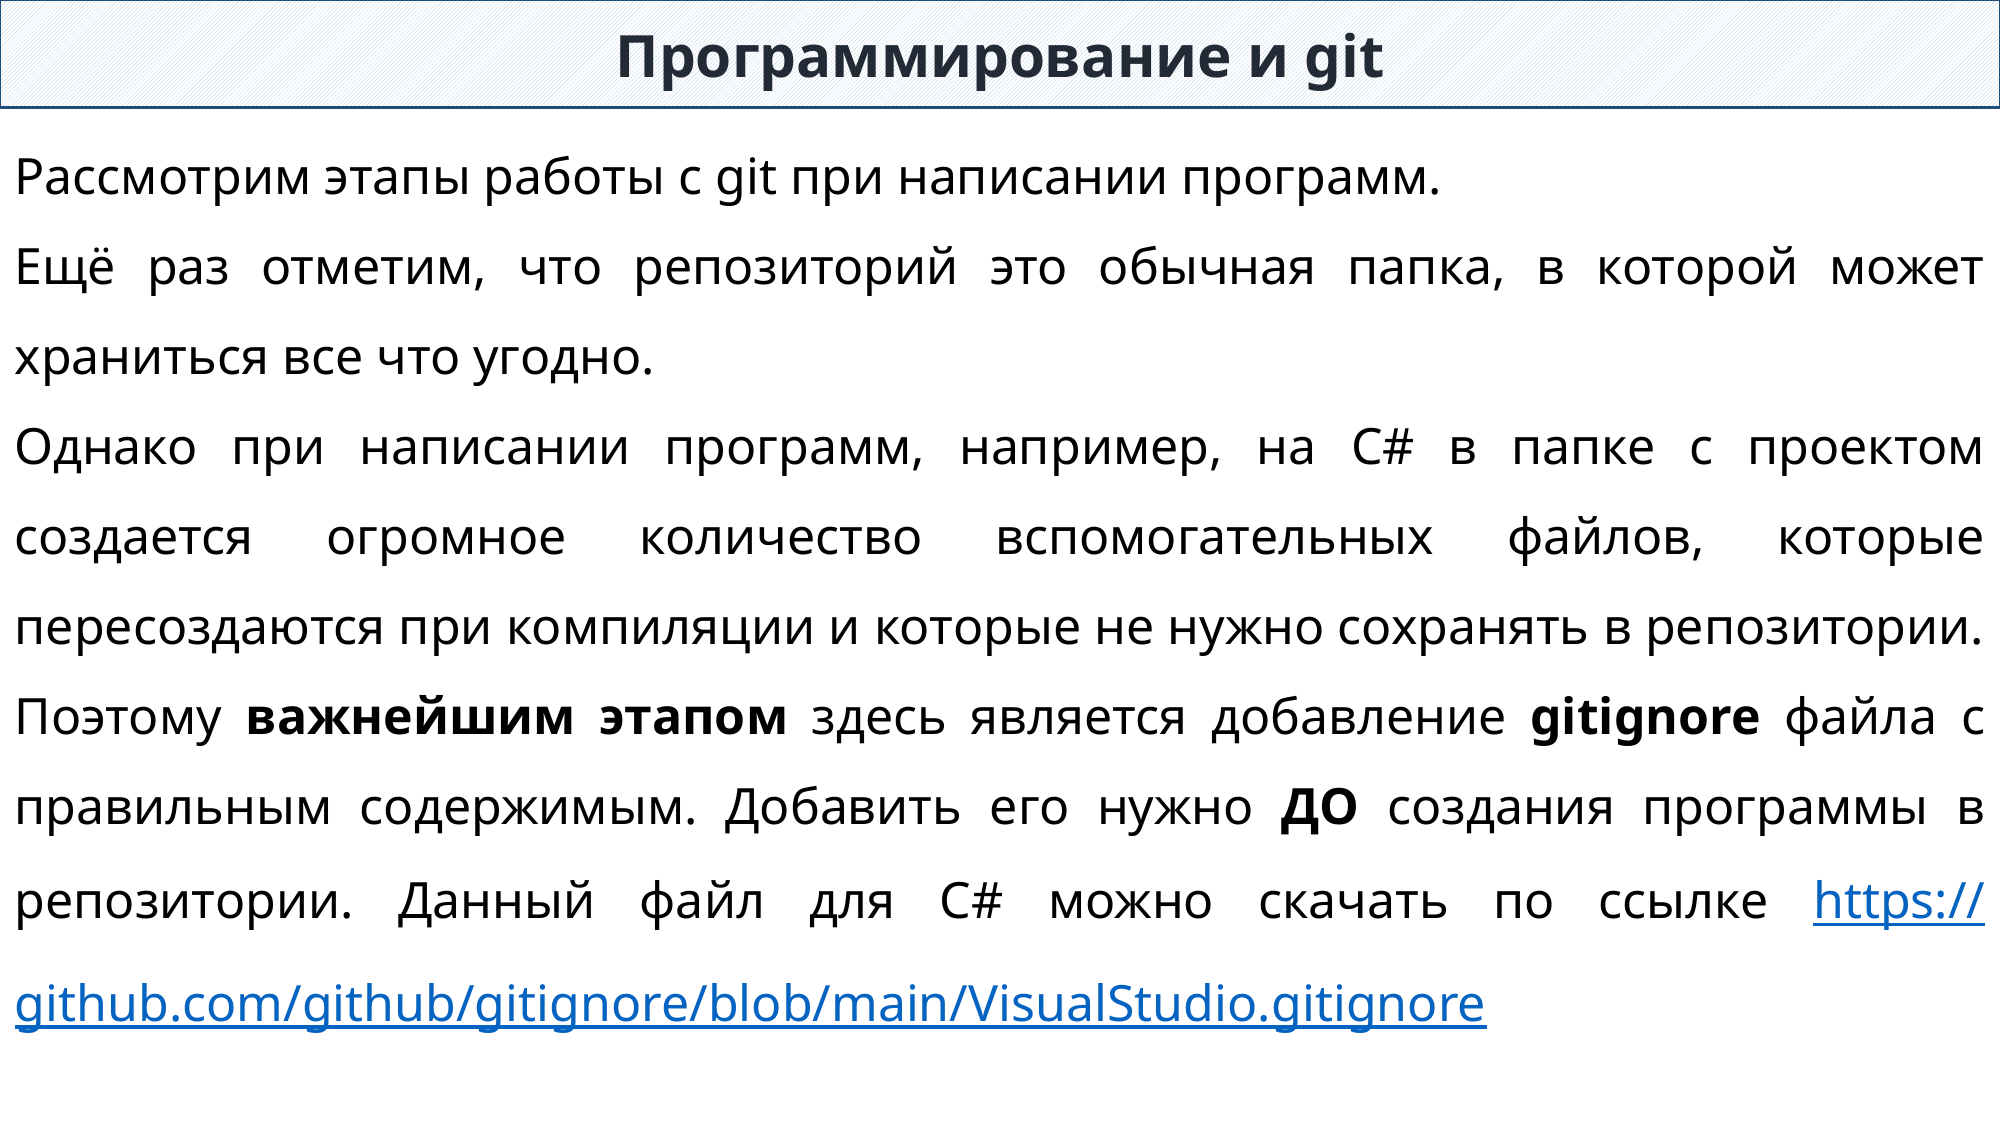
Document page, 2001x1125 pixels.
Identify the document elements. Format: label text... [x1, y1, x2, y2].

text_box Рассмотрим этапы работы с git при написании программ. Ещё раз отметим, что репозиторий это обычная папка, в которой может храниться все что угодно. Однако при написании программ, например, на C# в папке с проектом создается огромное количество вспомогательных файлов, которые пересоздаются при компиляции и которые не нужно сохранять в репозитории. Поэтому важнейшим этапом здесь является добавление gitignore файла с правильным содержимым. Добавить его нужно ДО создания программы в репозитории. Данный файл для C# можно скачать по ссылке https://github.com/github/gitignore/blob/main/VisualStudio.gitignore [0, 107, 2000, 1047]
text_box Программирование и git [0, 0, 2000, 107]
